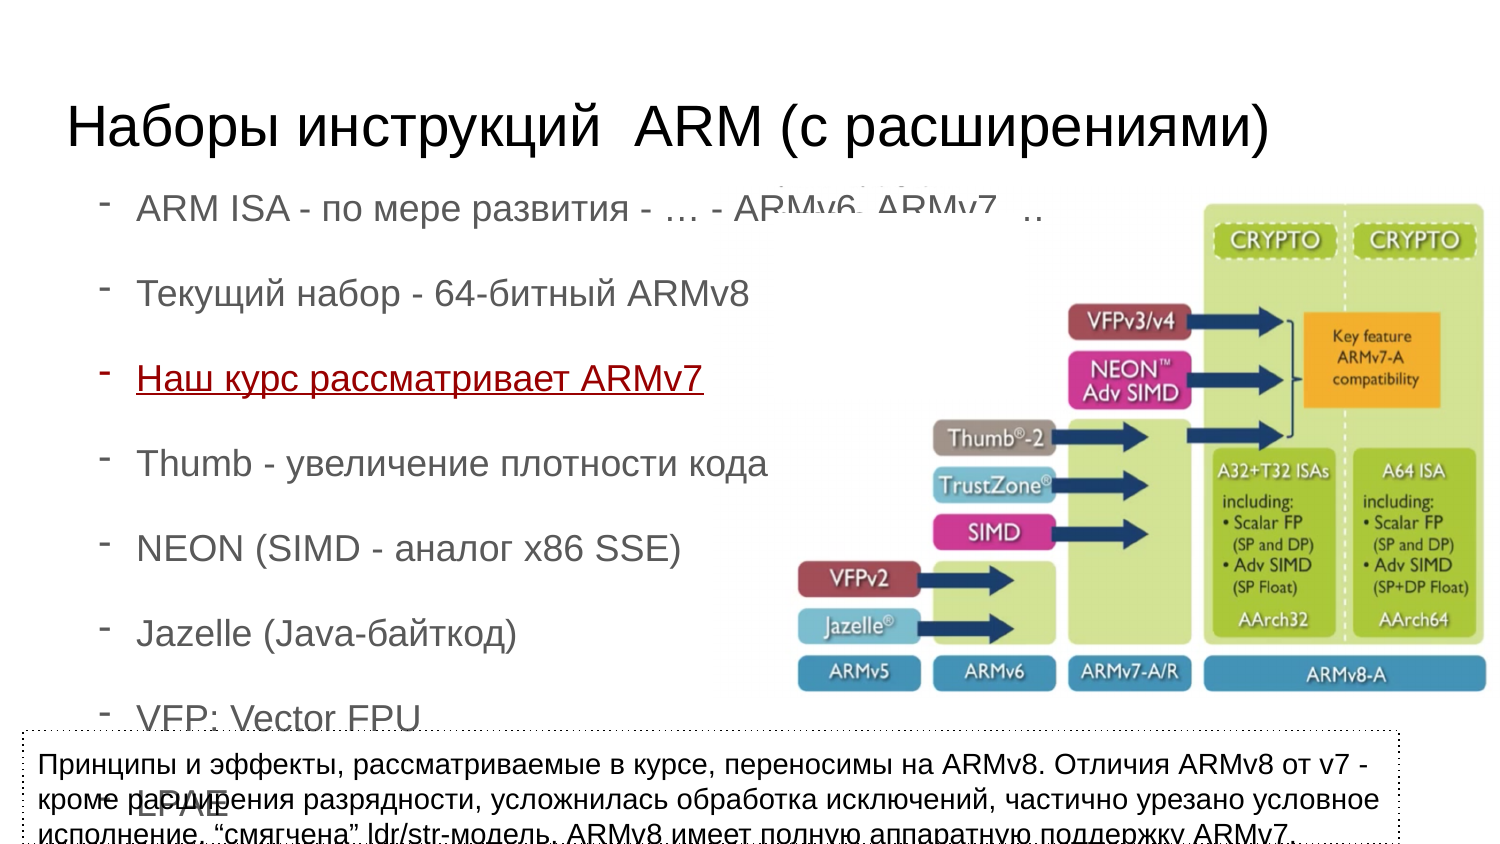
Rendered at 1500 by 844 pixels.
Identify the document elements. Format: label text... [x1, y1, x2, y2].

title Наборы инструкций ARM (с расширениями) [51, 72, 1449, 167]
picture [712, 185, 1500, 699]
text_box Принципы и эффекты, рассматриваемые в курсе, переносимы на ARMv8. Отличия ARMv8 от v7 - кроме расширения разрядности, усложнилась обработка исключений, частично урезано условное исполнение, “смягчена” ldr/str-модель. ARMv8 имеет полную аппаратную поддержку ARMv7. [22, 730, 1400, 844]
list ARM ISA - по мере развития - … - ARMv6, ARMv7 … Текущий набор - 64-битный ARMv8 Наш курс рассматривает ARMv7 Thumb - увеличение плотности кода NEON (SIMD - аналог x86 SSE) Jazelle (Java-байткод) VFP: Vector FPU LPAE [46, 161, 1444, 723]
